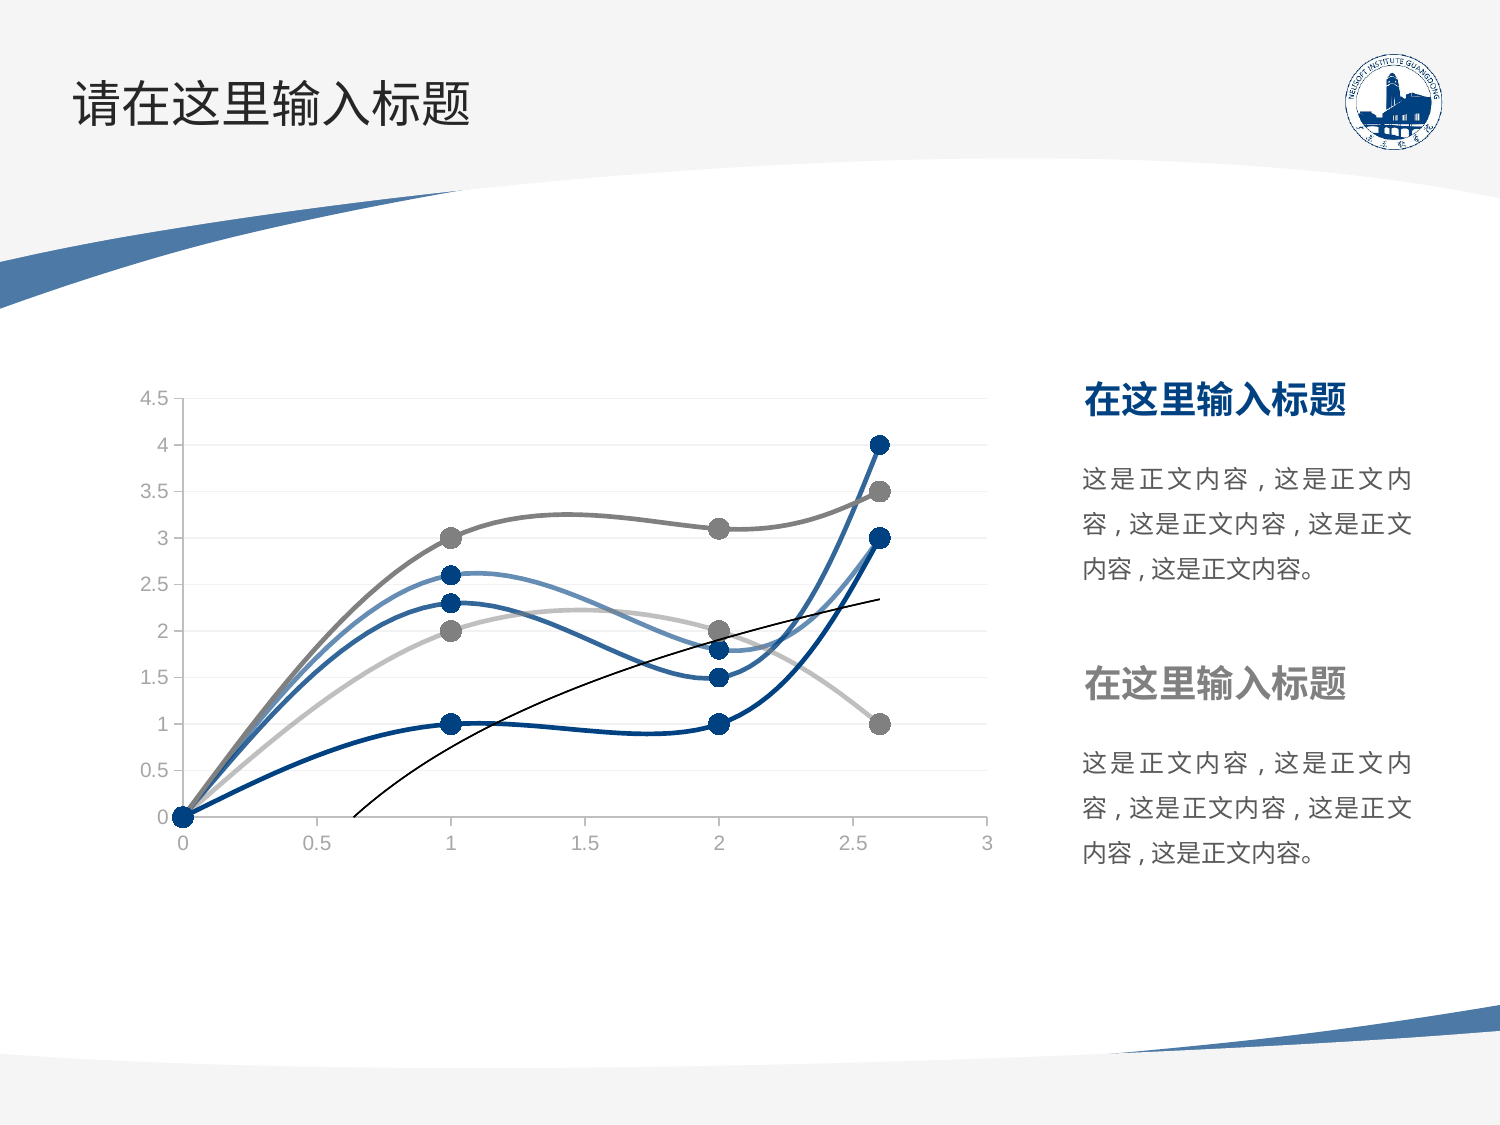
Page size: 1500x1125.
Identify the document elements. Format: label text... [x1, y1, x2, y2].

text_box 在这里输入标题 [1069, 666, 1362, 713]
text_box 在这里输入标题 [1069, 382, 1362, 429]
picture [1343, 52, 1444, 152]
chart [121, 376, 1011, 866]
text_box 这是正文内容,这是正文内容,这是正文内容,这是正文内容,这是正文内容。 [1067, 441, 1428, 592]
title 请在这里输入标题 [59, 60, 1410, 149]
text_box 这是正文内容,这是正文内容,这是正文内容,这是正文内容,这是正文内容。 [1067, 725, 1428, 875]
